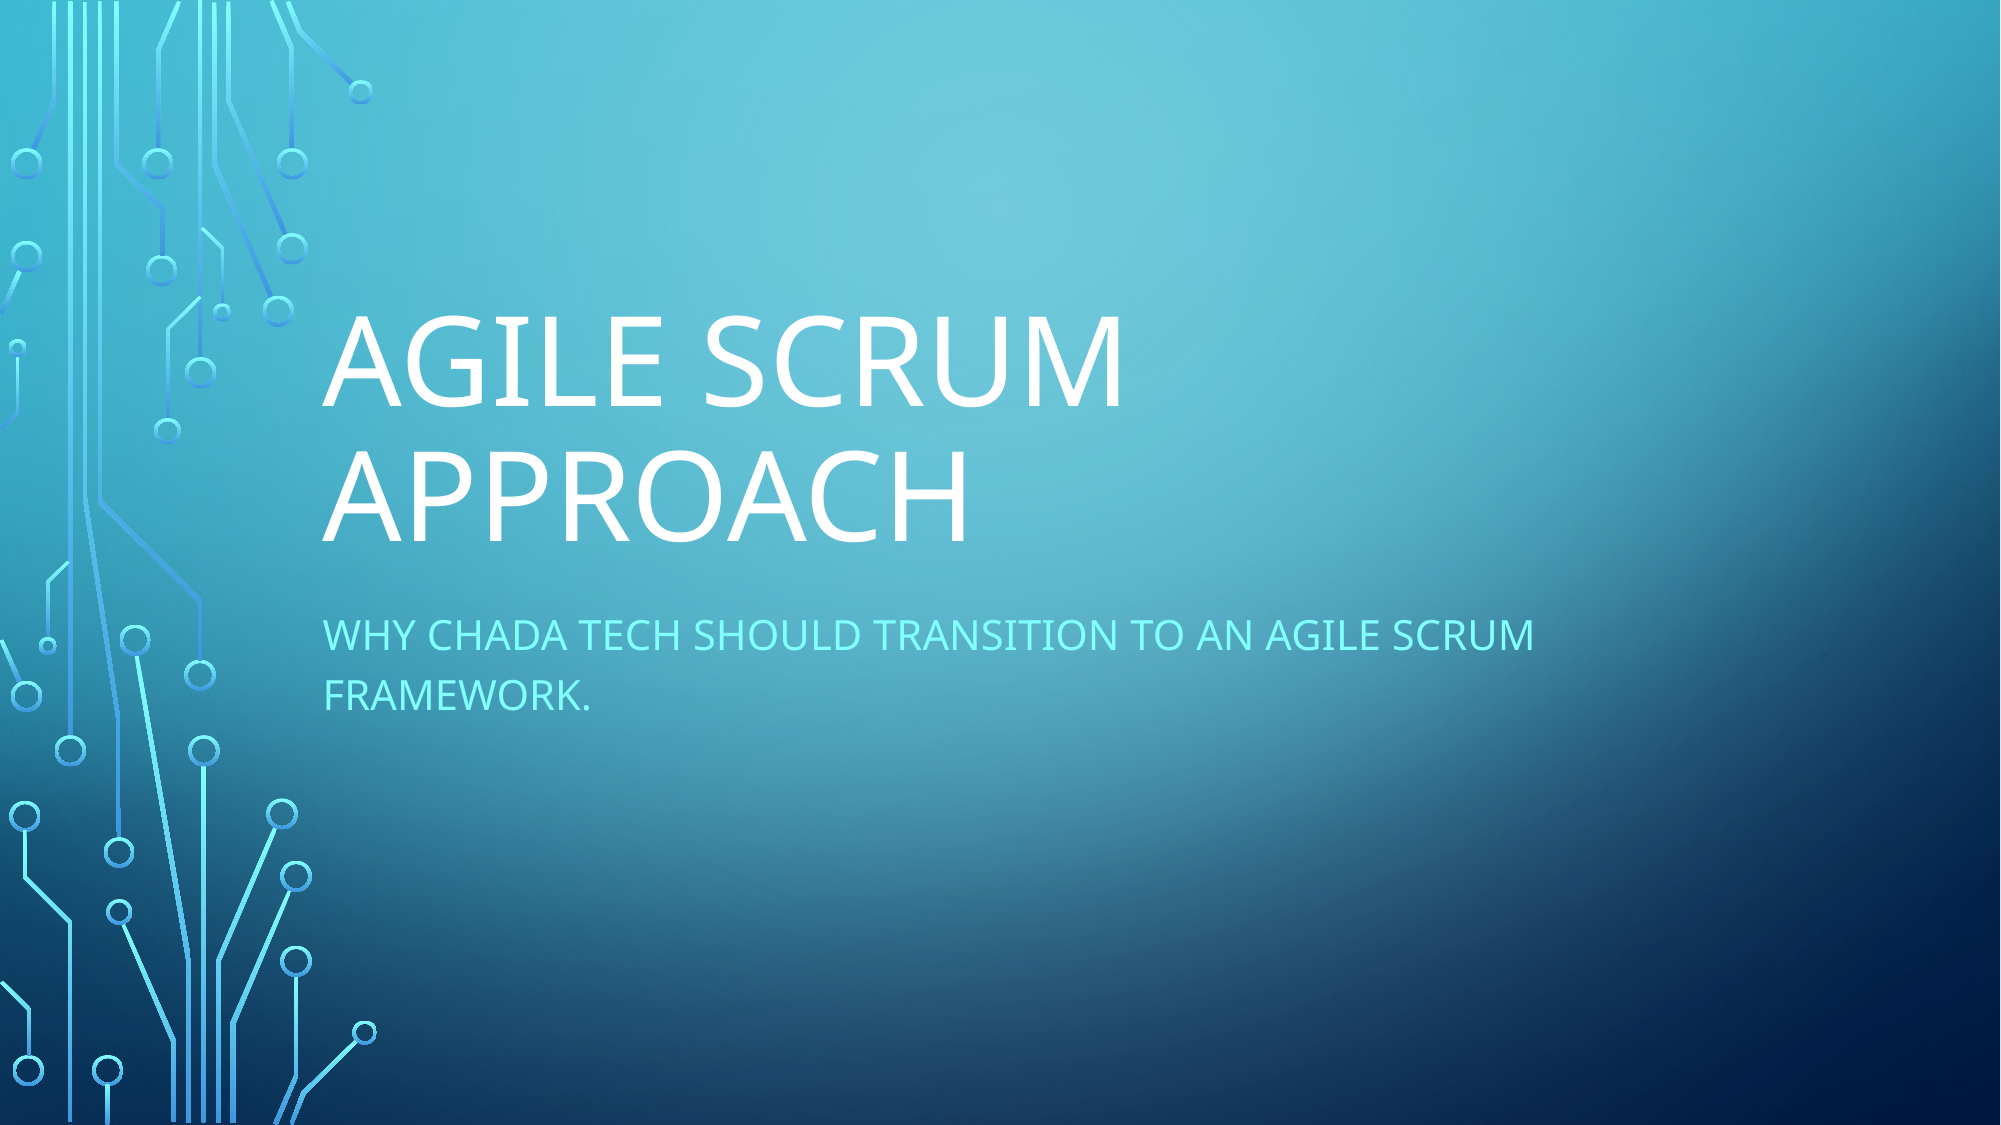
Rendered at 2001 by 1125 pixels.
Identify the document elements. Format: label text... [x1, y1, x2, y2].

subtitle Why CHADA tech should transition to an agile scrum framework. [307, 590, 1750, 863]
title Agile scrum approach [307, 184, 1750, 576]
